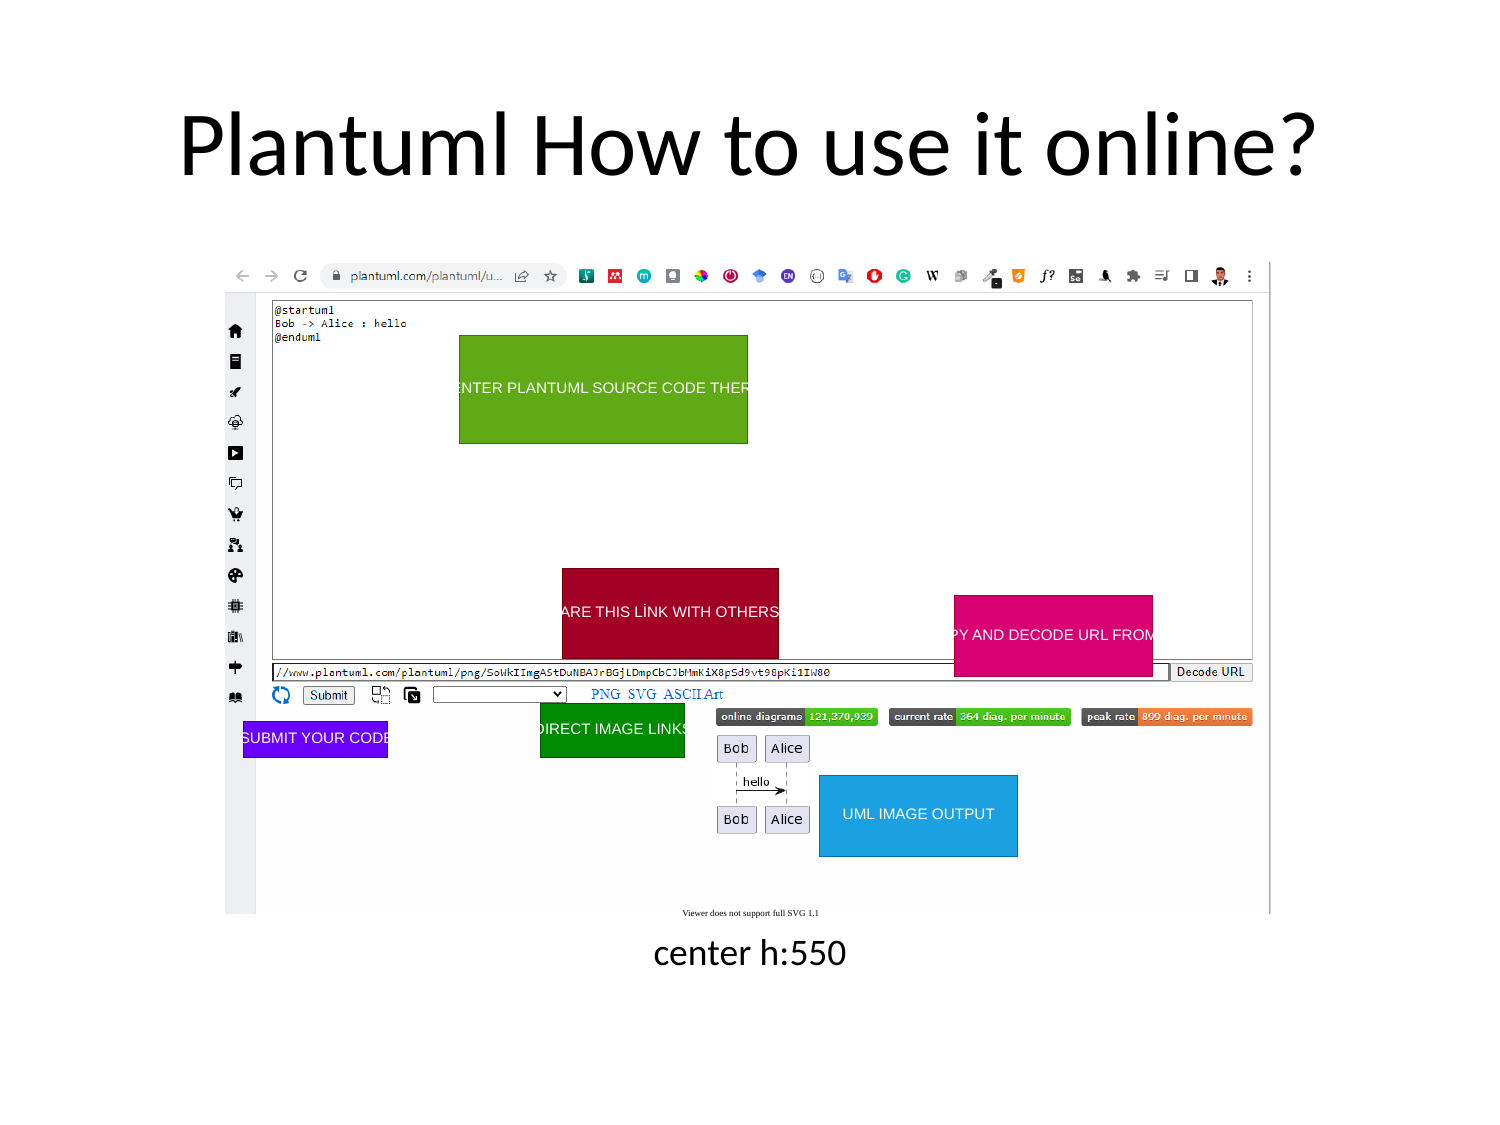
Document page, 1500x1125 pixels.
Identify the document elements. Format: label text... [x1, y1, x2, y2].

title Plantuml How to use it online? [75, 45, 1425, 233]
picture [224, 262, 1278, 921]
text_box center h:550 [74, 920, 1425, 1005]
